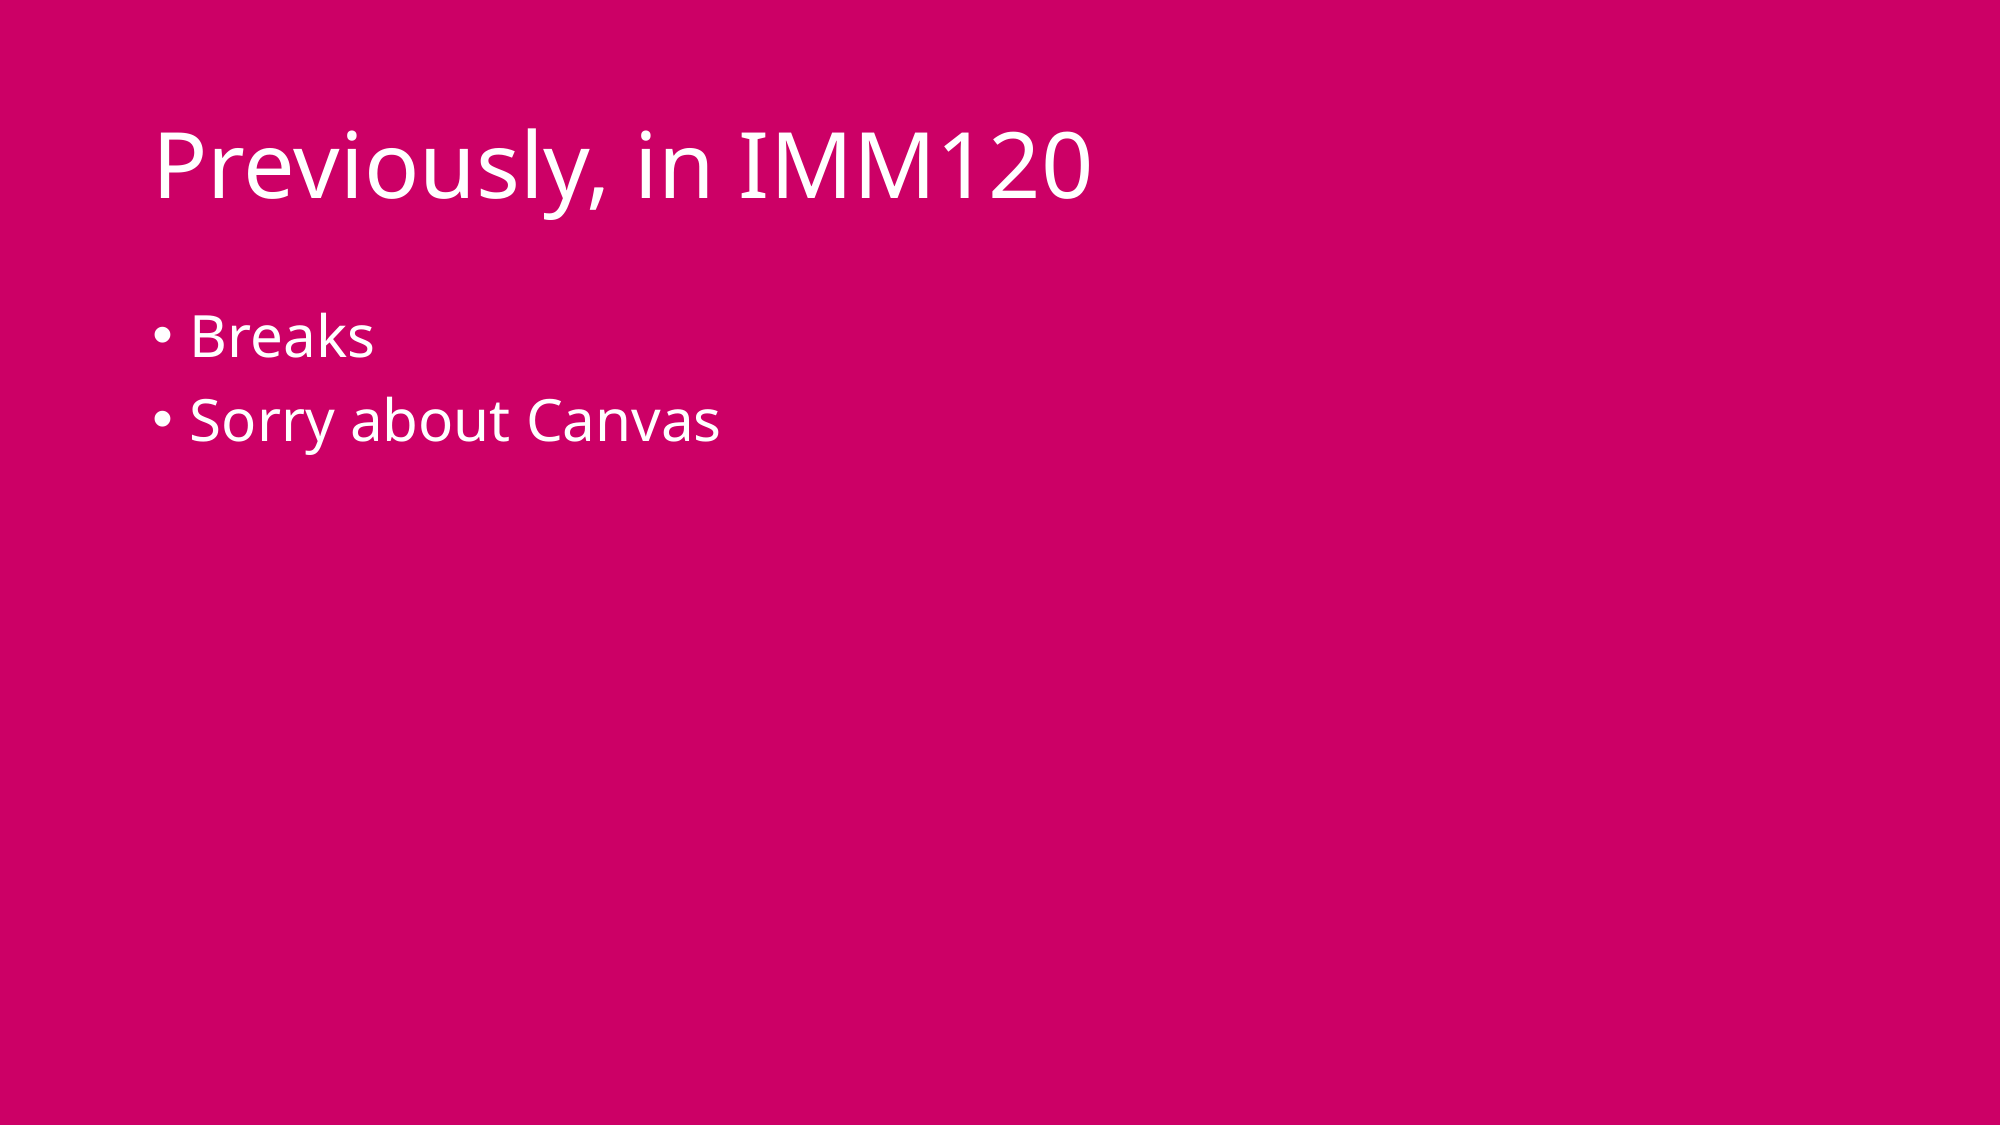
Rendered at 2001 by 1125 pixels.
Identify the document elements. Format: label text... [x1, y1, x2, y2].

list Breaks Sorry about Canvas [137, 299, 1863, 1014]
title Previously, in IMM120 [137, 59, 1863, 278]
